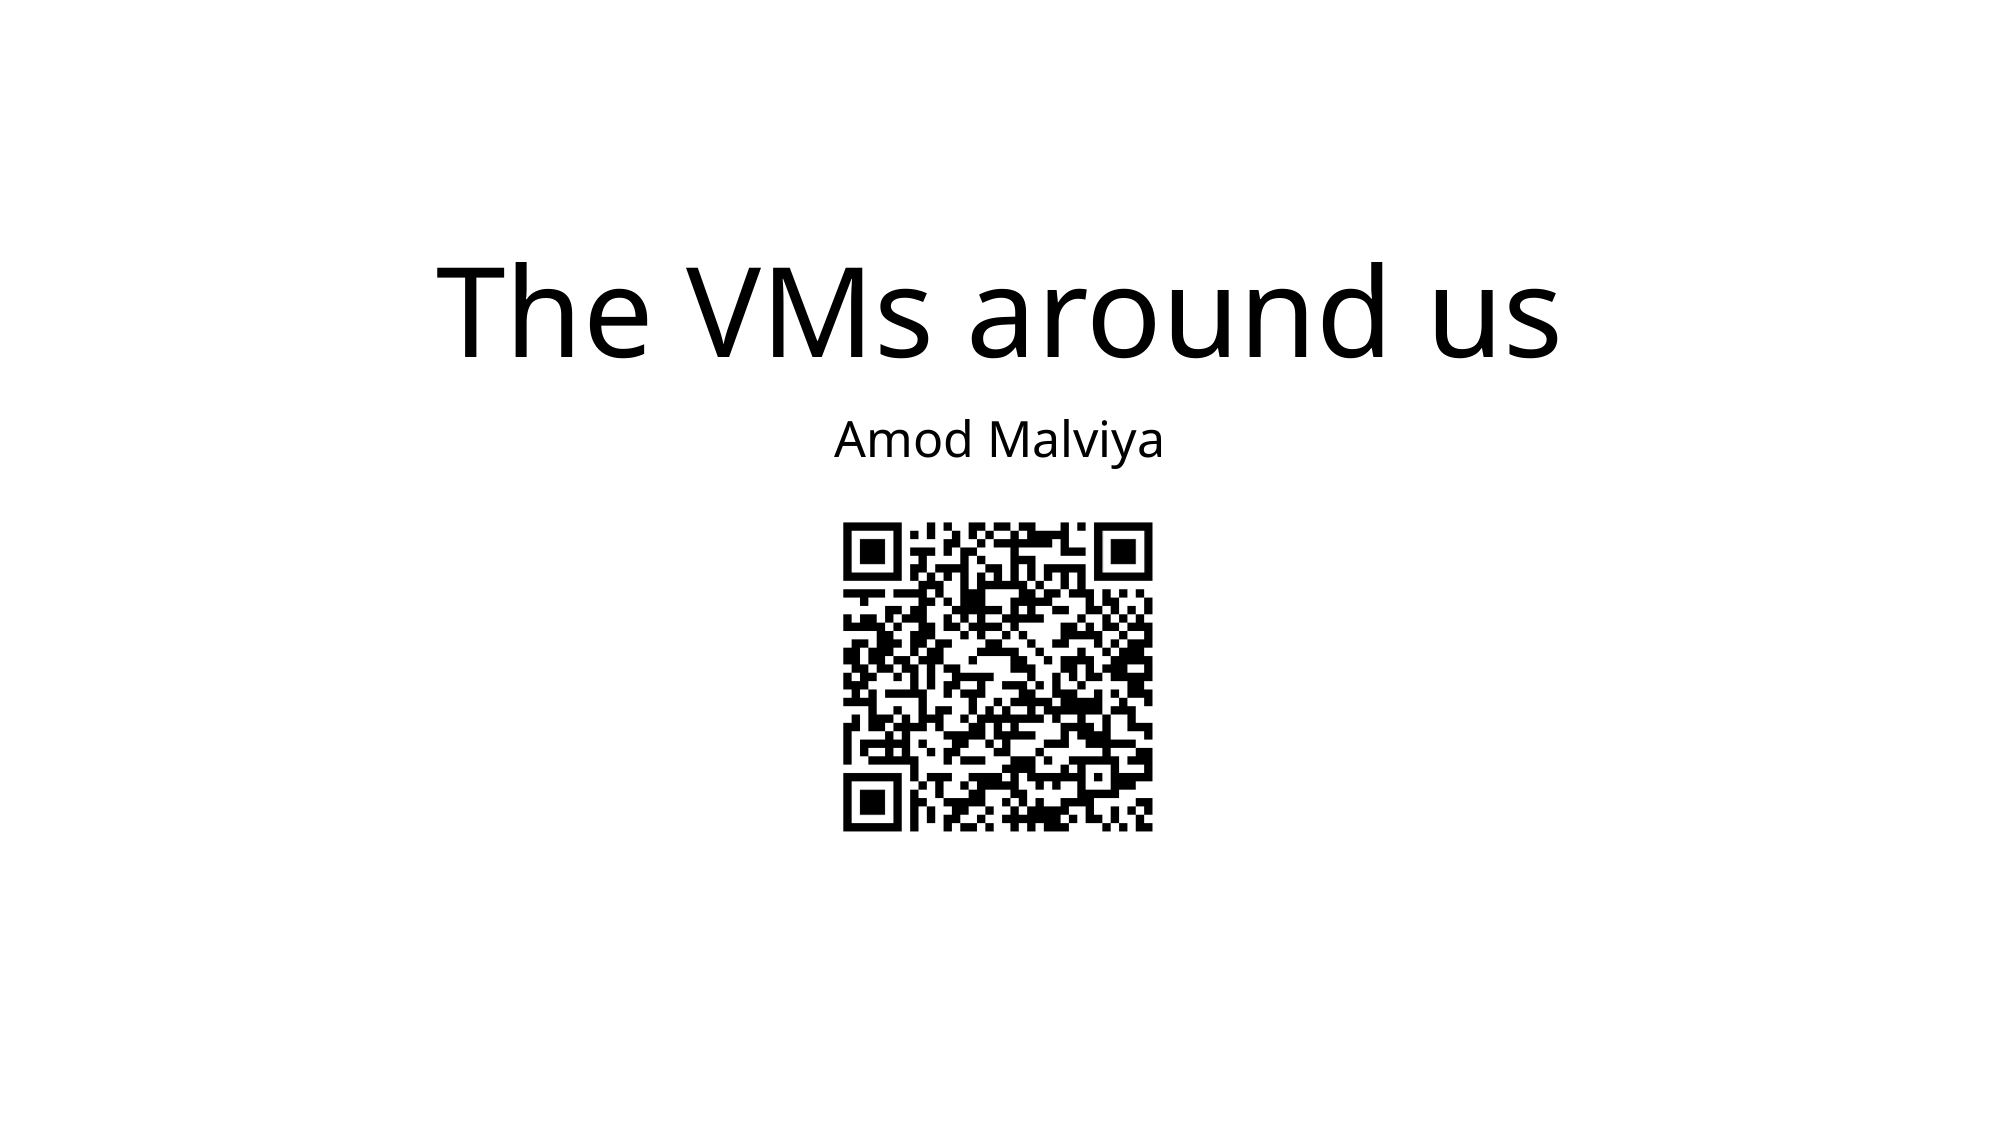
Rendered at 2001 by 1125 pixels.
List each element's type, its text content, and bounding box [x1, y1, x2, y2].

picture [835, 512, 1165, 845]
subtitle Amod Malviya [249, 406, 1750, 679]
title The VMs around us [249, 0, 1750, 392]
